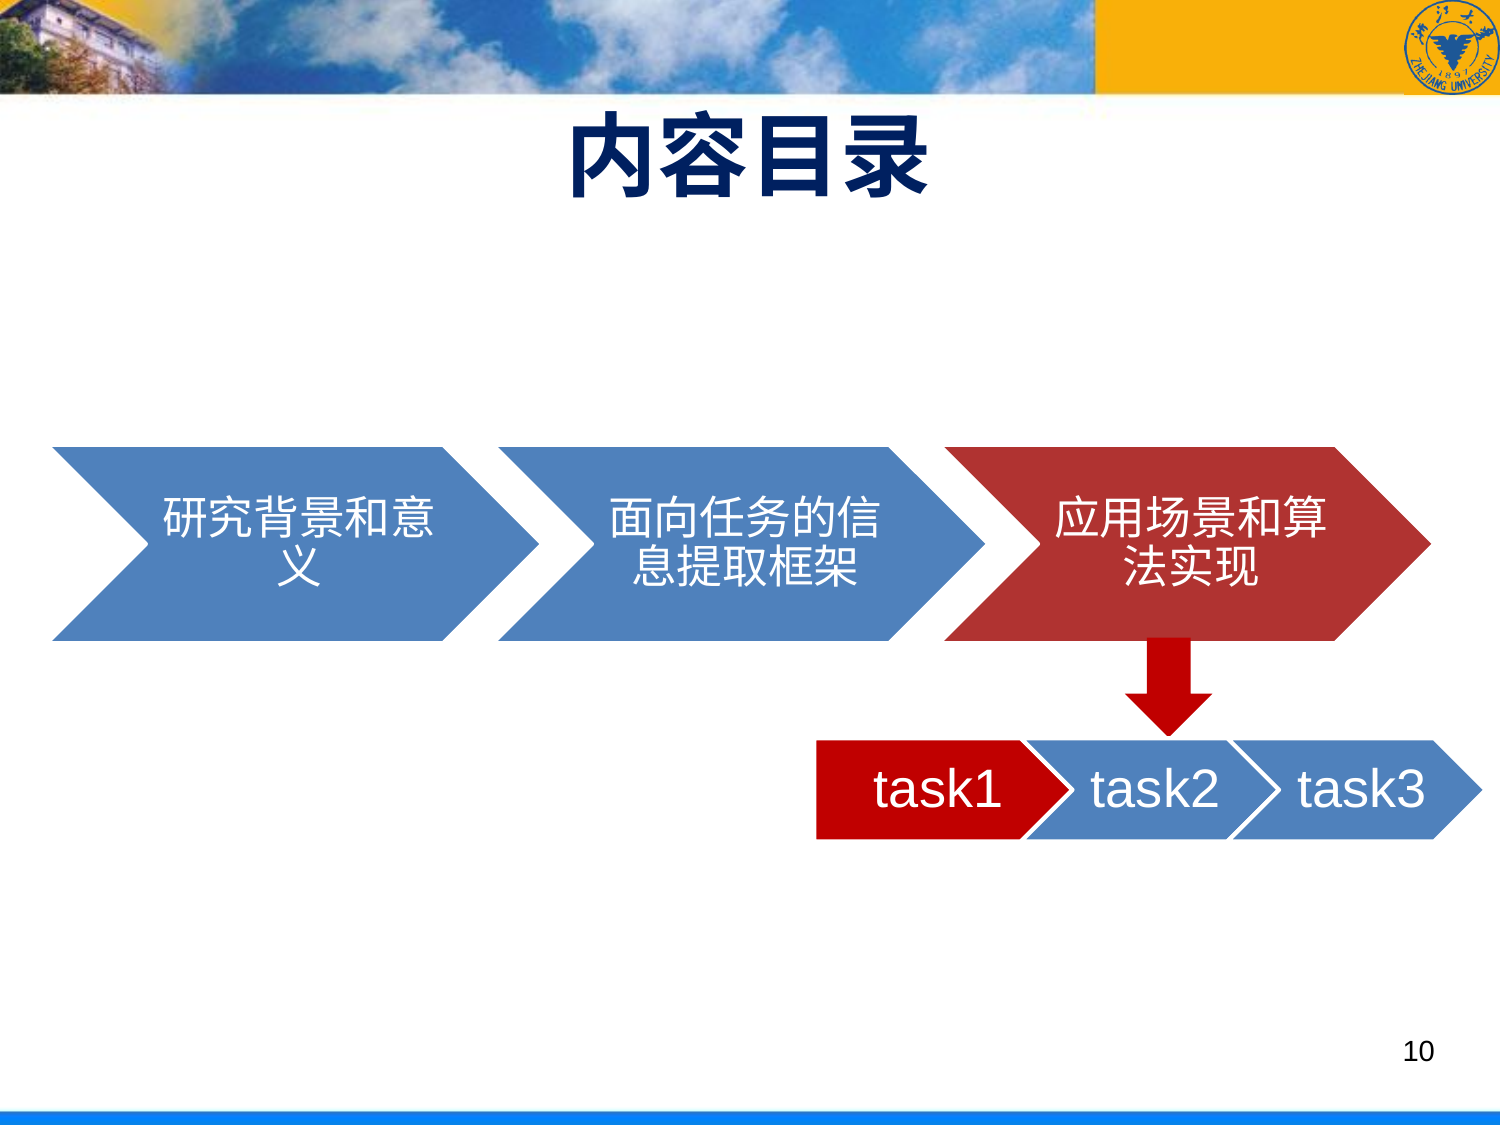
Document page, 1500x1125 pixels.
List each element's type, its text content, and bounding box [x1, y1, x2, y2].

slide_number 10 [1074, 1024, 1450, 1103]
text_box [813, 687, 1487, 893]
title 内容目录 [48, 96, 1450, 208]
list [46, 174, 1436, 914]
picture [0, 0, 1500, 1125]
